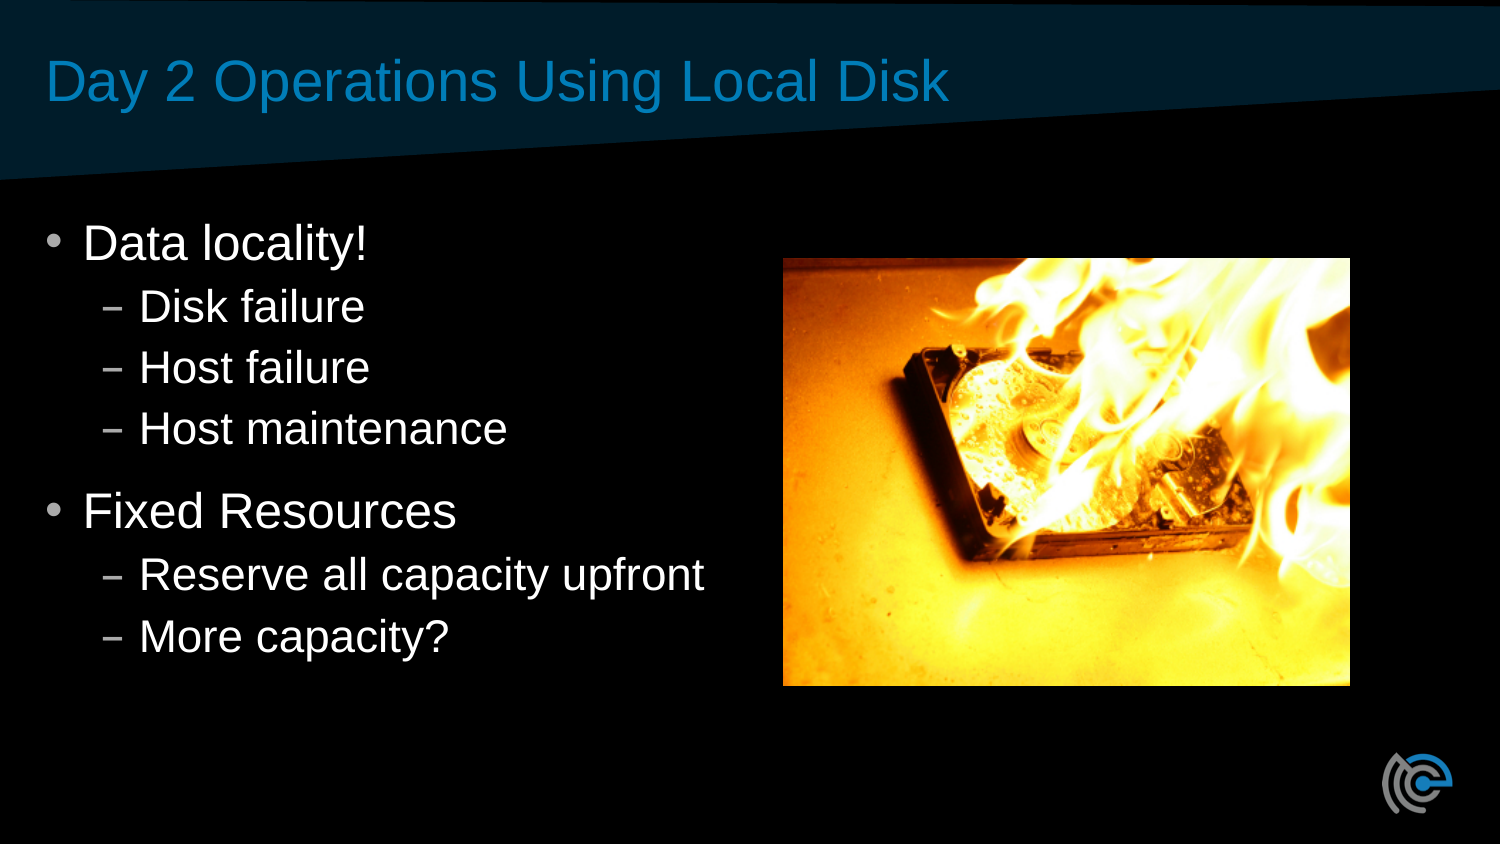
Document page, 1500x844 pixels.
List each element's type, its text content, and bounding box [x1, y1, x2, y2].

picture [783, 258, 1351, 687]
list Data locality! Disk failure Host failure Host maintenance Fixed Resources Reserve all capacity upfront More capacity? [45, 210, 1350, 735]
picture [1382, 752, 1457, 814]
title Day 2 Operations Using Local Disk [45, 43, 1350, 149]
